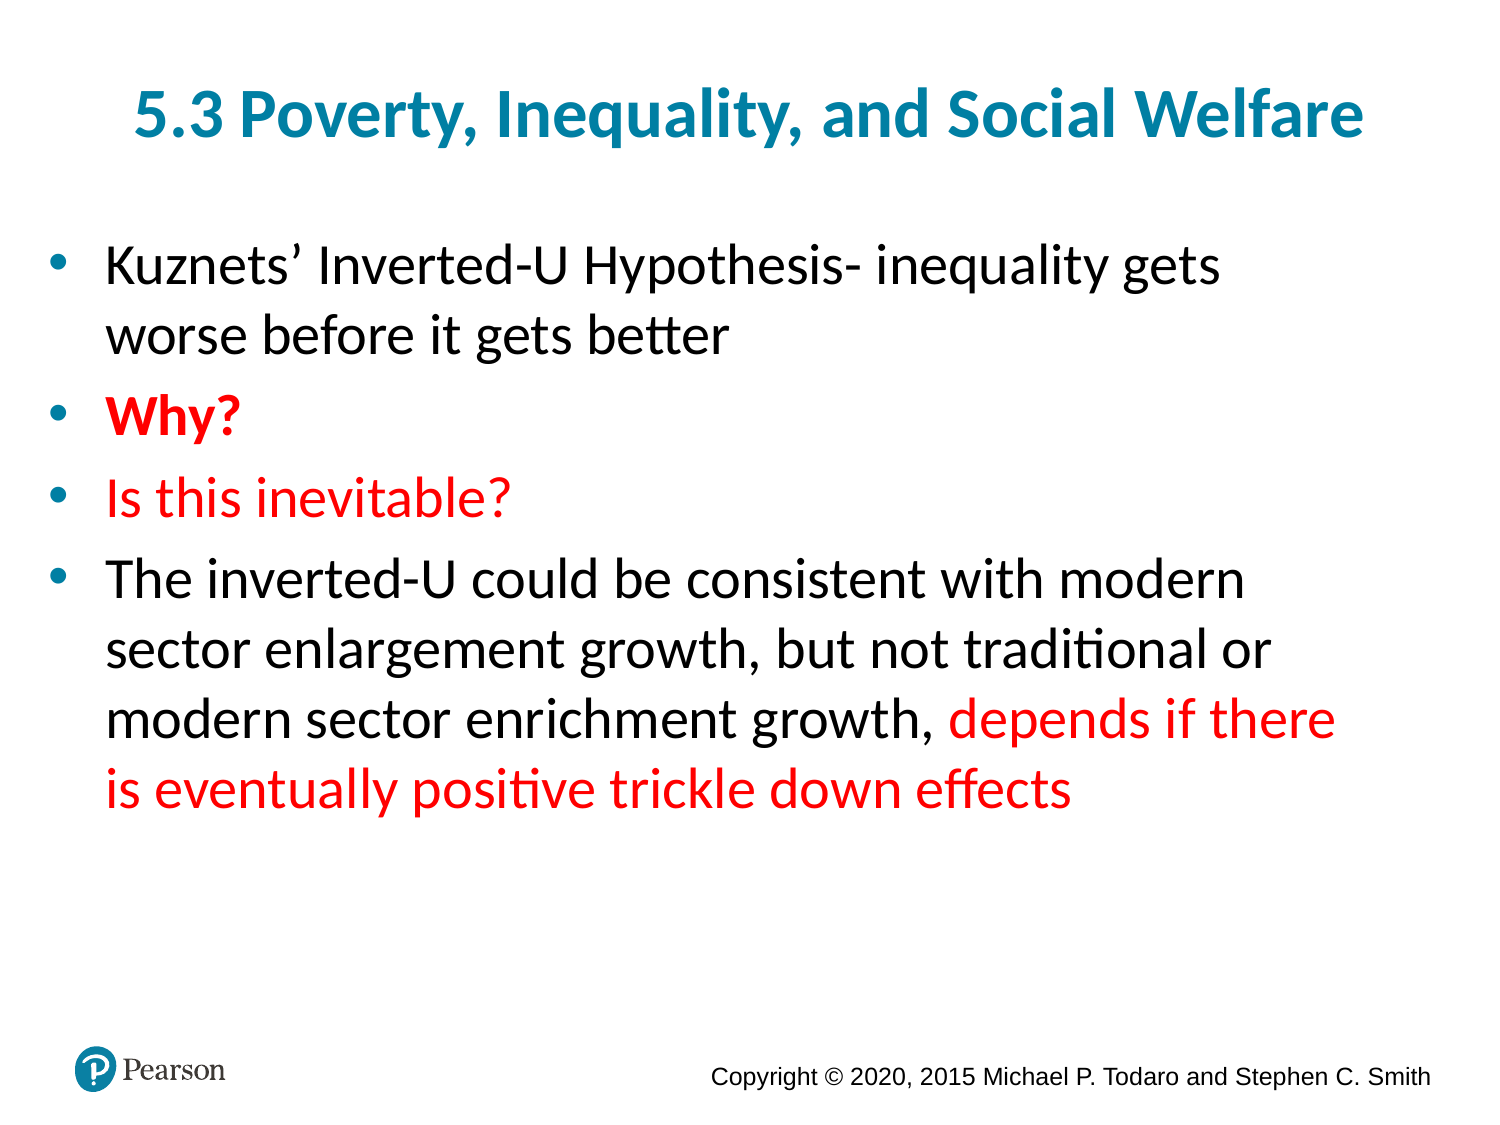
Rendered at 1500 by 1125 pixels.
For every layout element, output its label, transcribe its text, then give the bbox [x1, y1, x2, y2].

list Kuznets’ Inverted-U Hypothesis- inequality gets worse before it gets better Why? Is this inevitable? The inverted-U could be consistent with modern sector enlargement growth, but not traditional or modern sector enrichment growth, depends if there is eventually positive trickle down effects [33, 218, 1384, 962]
title 5.3 Poverty, Inequality, and Social Welfare [75, 47, 1425, 171]
